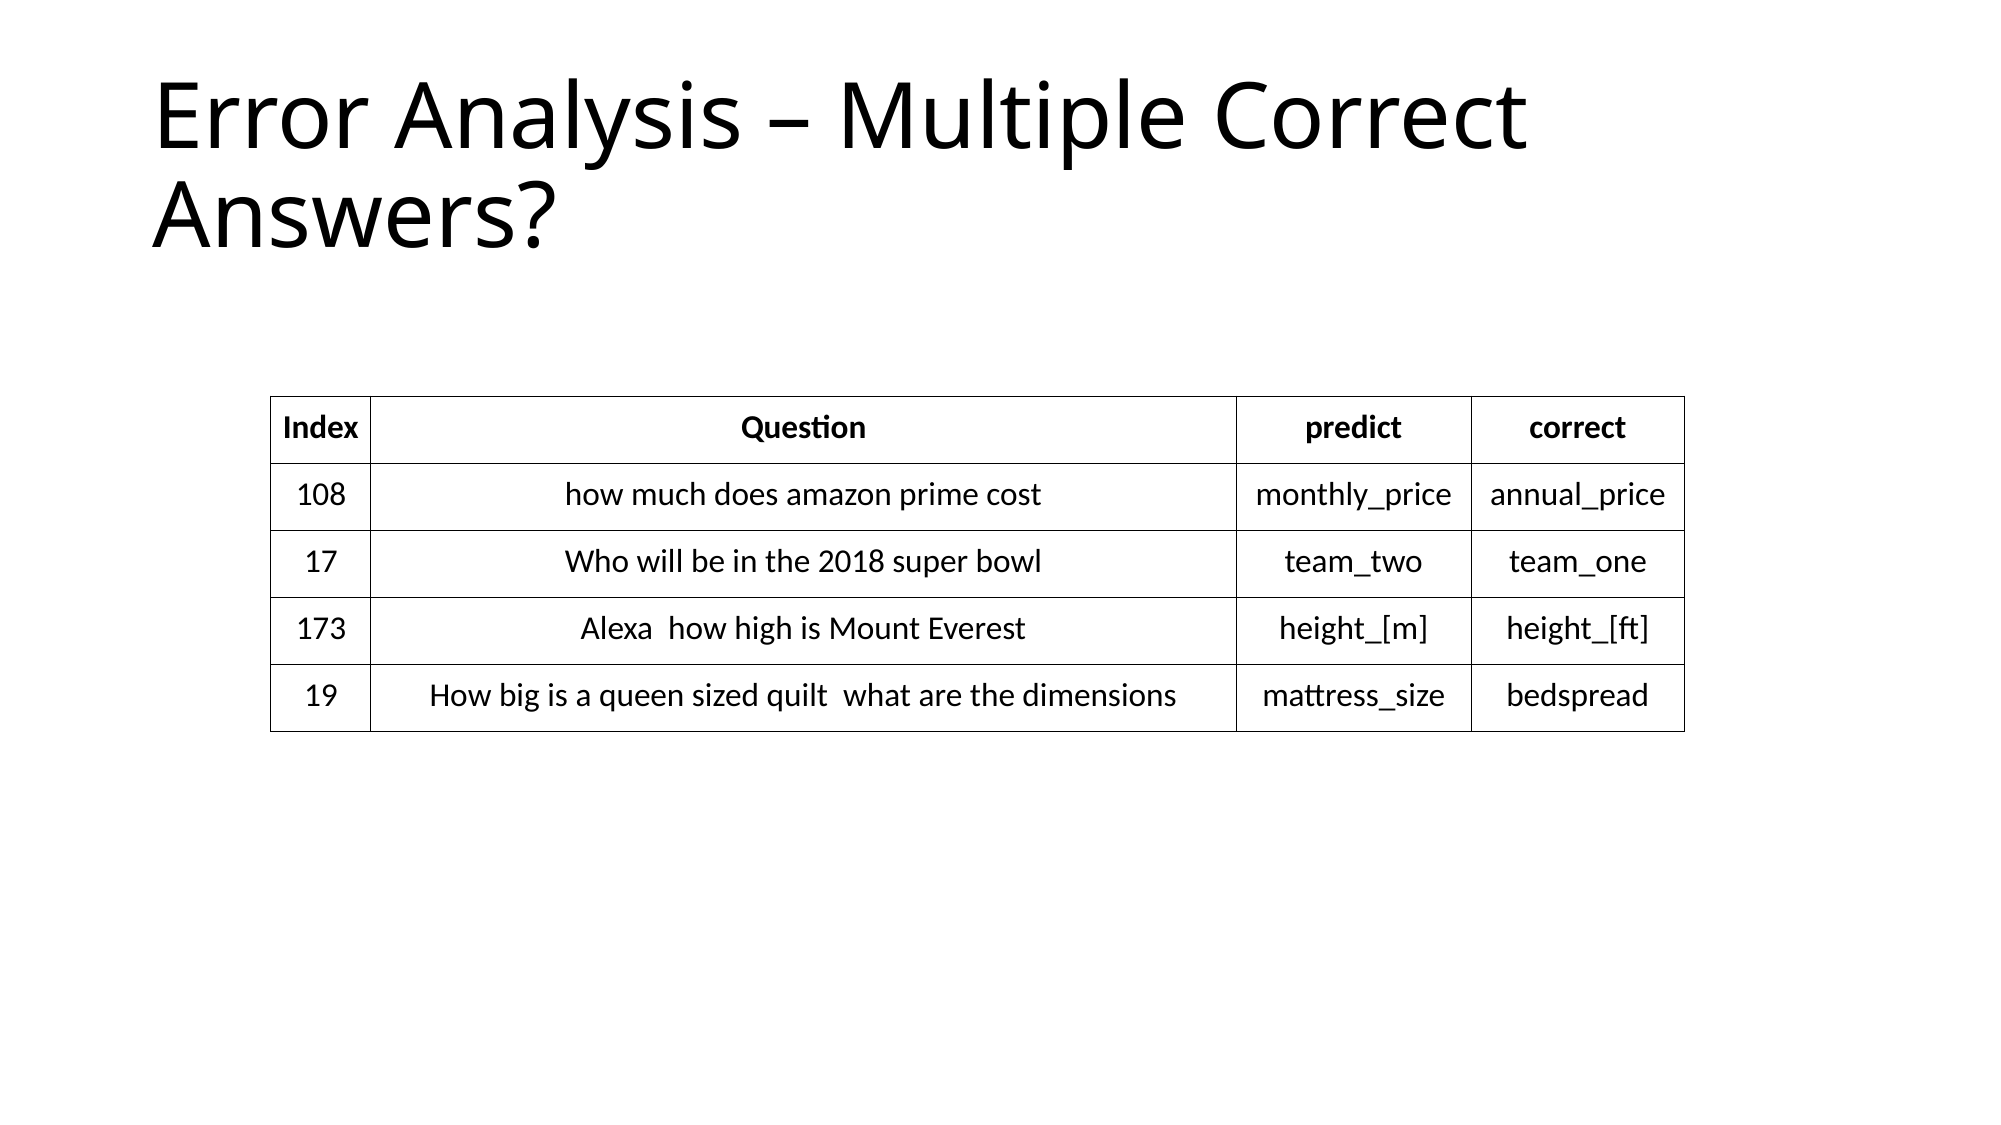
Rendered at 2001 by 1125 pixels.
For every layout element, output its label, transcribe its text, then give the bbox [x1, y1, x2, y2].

table_header predict [1237, 397, 1471, 463]
table_cell monthly_price [1237, 464, 1471, 530]
table_header Index [271, 397, 370, 463]
table_cell mattress_size [1237, 665, 1471, 731]
table_cell How big is a queen sized quilt what are the dimensions [371, 665, 1236, 731]
table_cell 19 [271, 665, 370, 731]
table_cell bedspread [1472, 665, 1684, 731]
table_cell height_[m] [1237, 598, 1471, 664]
table_cell height_[ft] [1472, 598, 1684, 664]
table_cell annual_price [1472, 464, 1684, 530]
table_cell Who will be in the 2018 super bowl [371, 531, 1236, 597]
table_cell 17 [271, 531, 370, 597]
title Error Analysis – Multiple Correct Answers? [137, 59, 1863, 278]
table_header Question [371, 397, 1236, 463]
table_cell Alexa how high is Mount Everest [371, 598, 1236, 664]
table_cell how much does amazon prime cost [371, 464, 1236, 530]
table_cell 108 [271, 464, 370, 530]
table_cell team_one [1472, 531, 1684, 597]
table_cell team_two [1237, 531, 1471, 597]
table_header correct [1472, 397, 1684, 463]
table_cell 173 [271, 598, 370, 664]
